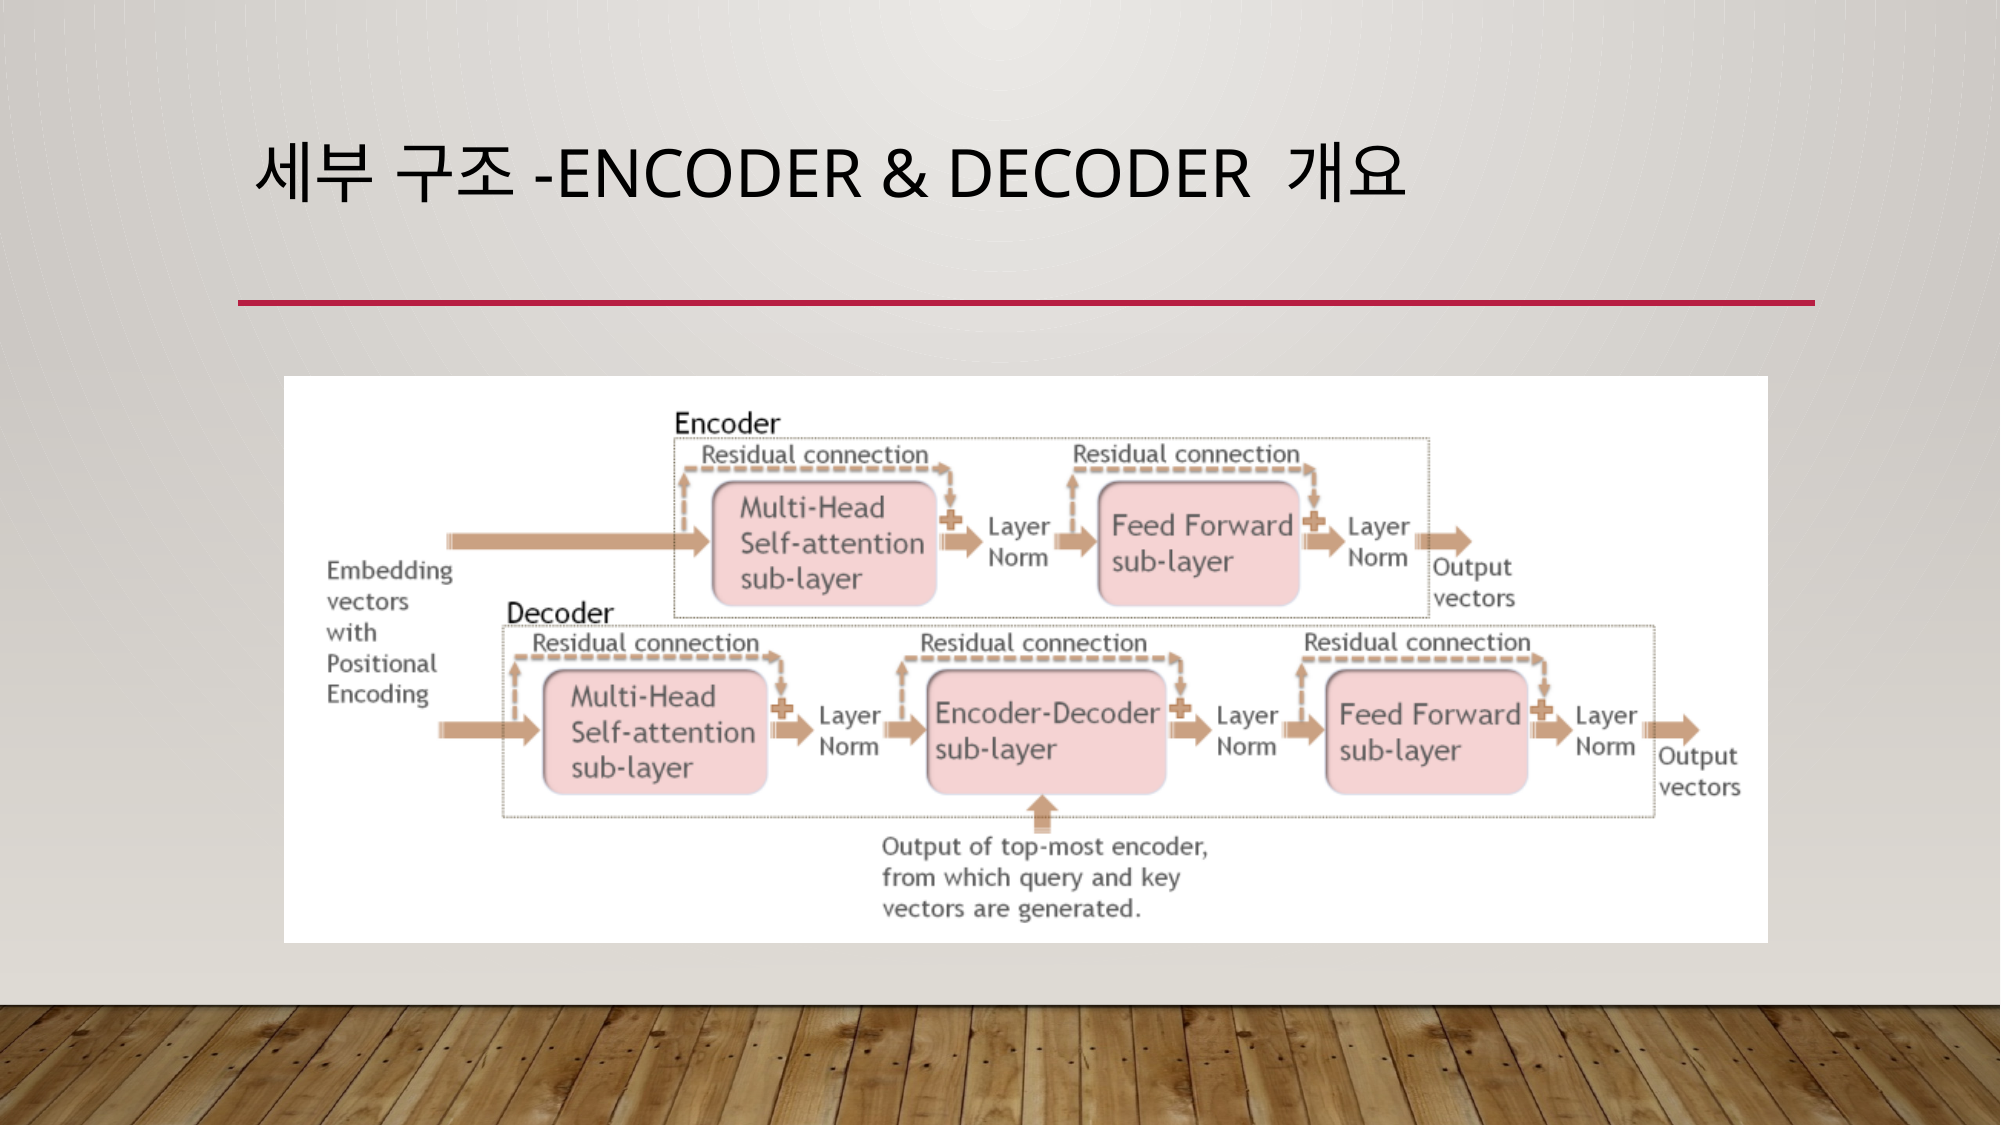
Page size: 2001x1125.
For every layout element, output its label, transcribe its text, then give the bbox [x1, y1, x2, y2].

picture [0, 1005, 2000, 1125]
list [284, 376, 1768, 943]
title 세부 구조-encoder & DECODER 개요 [238, 131, 1814, 305]
